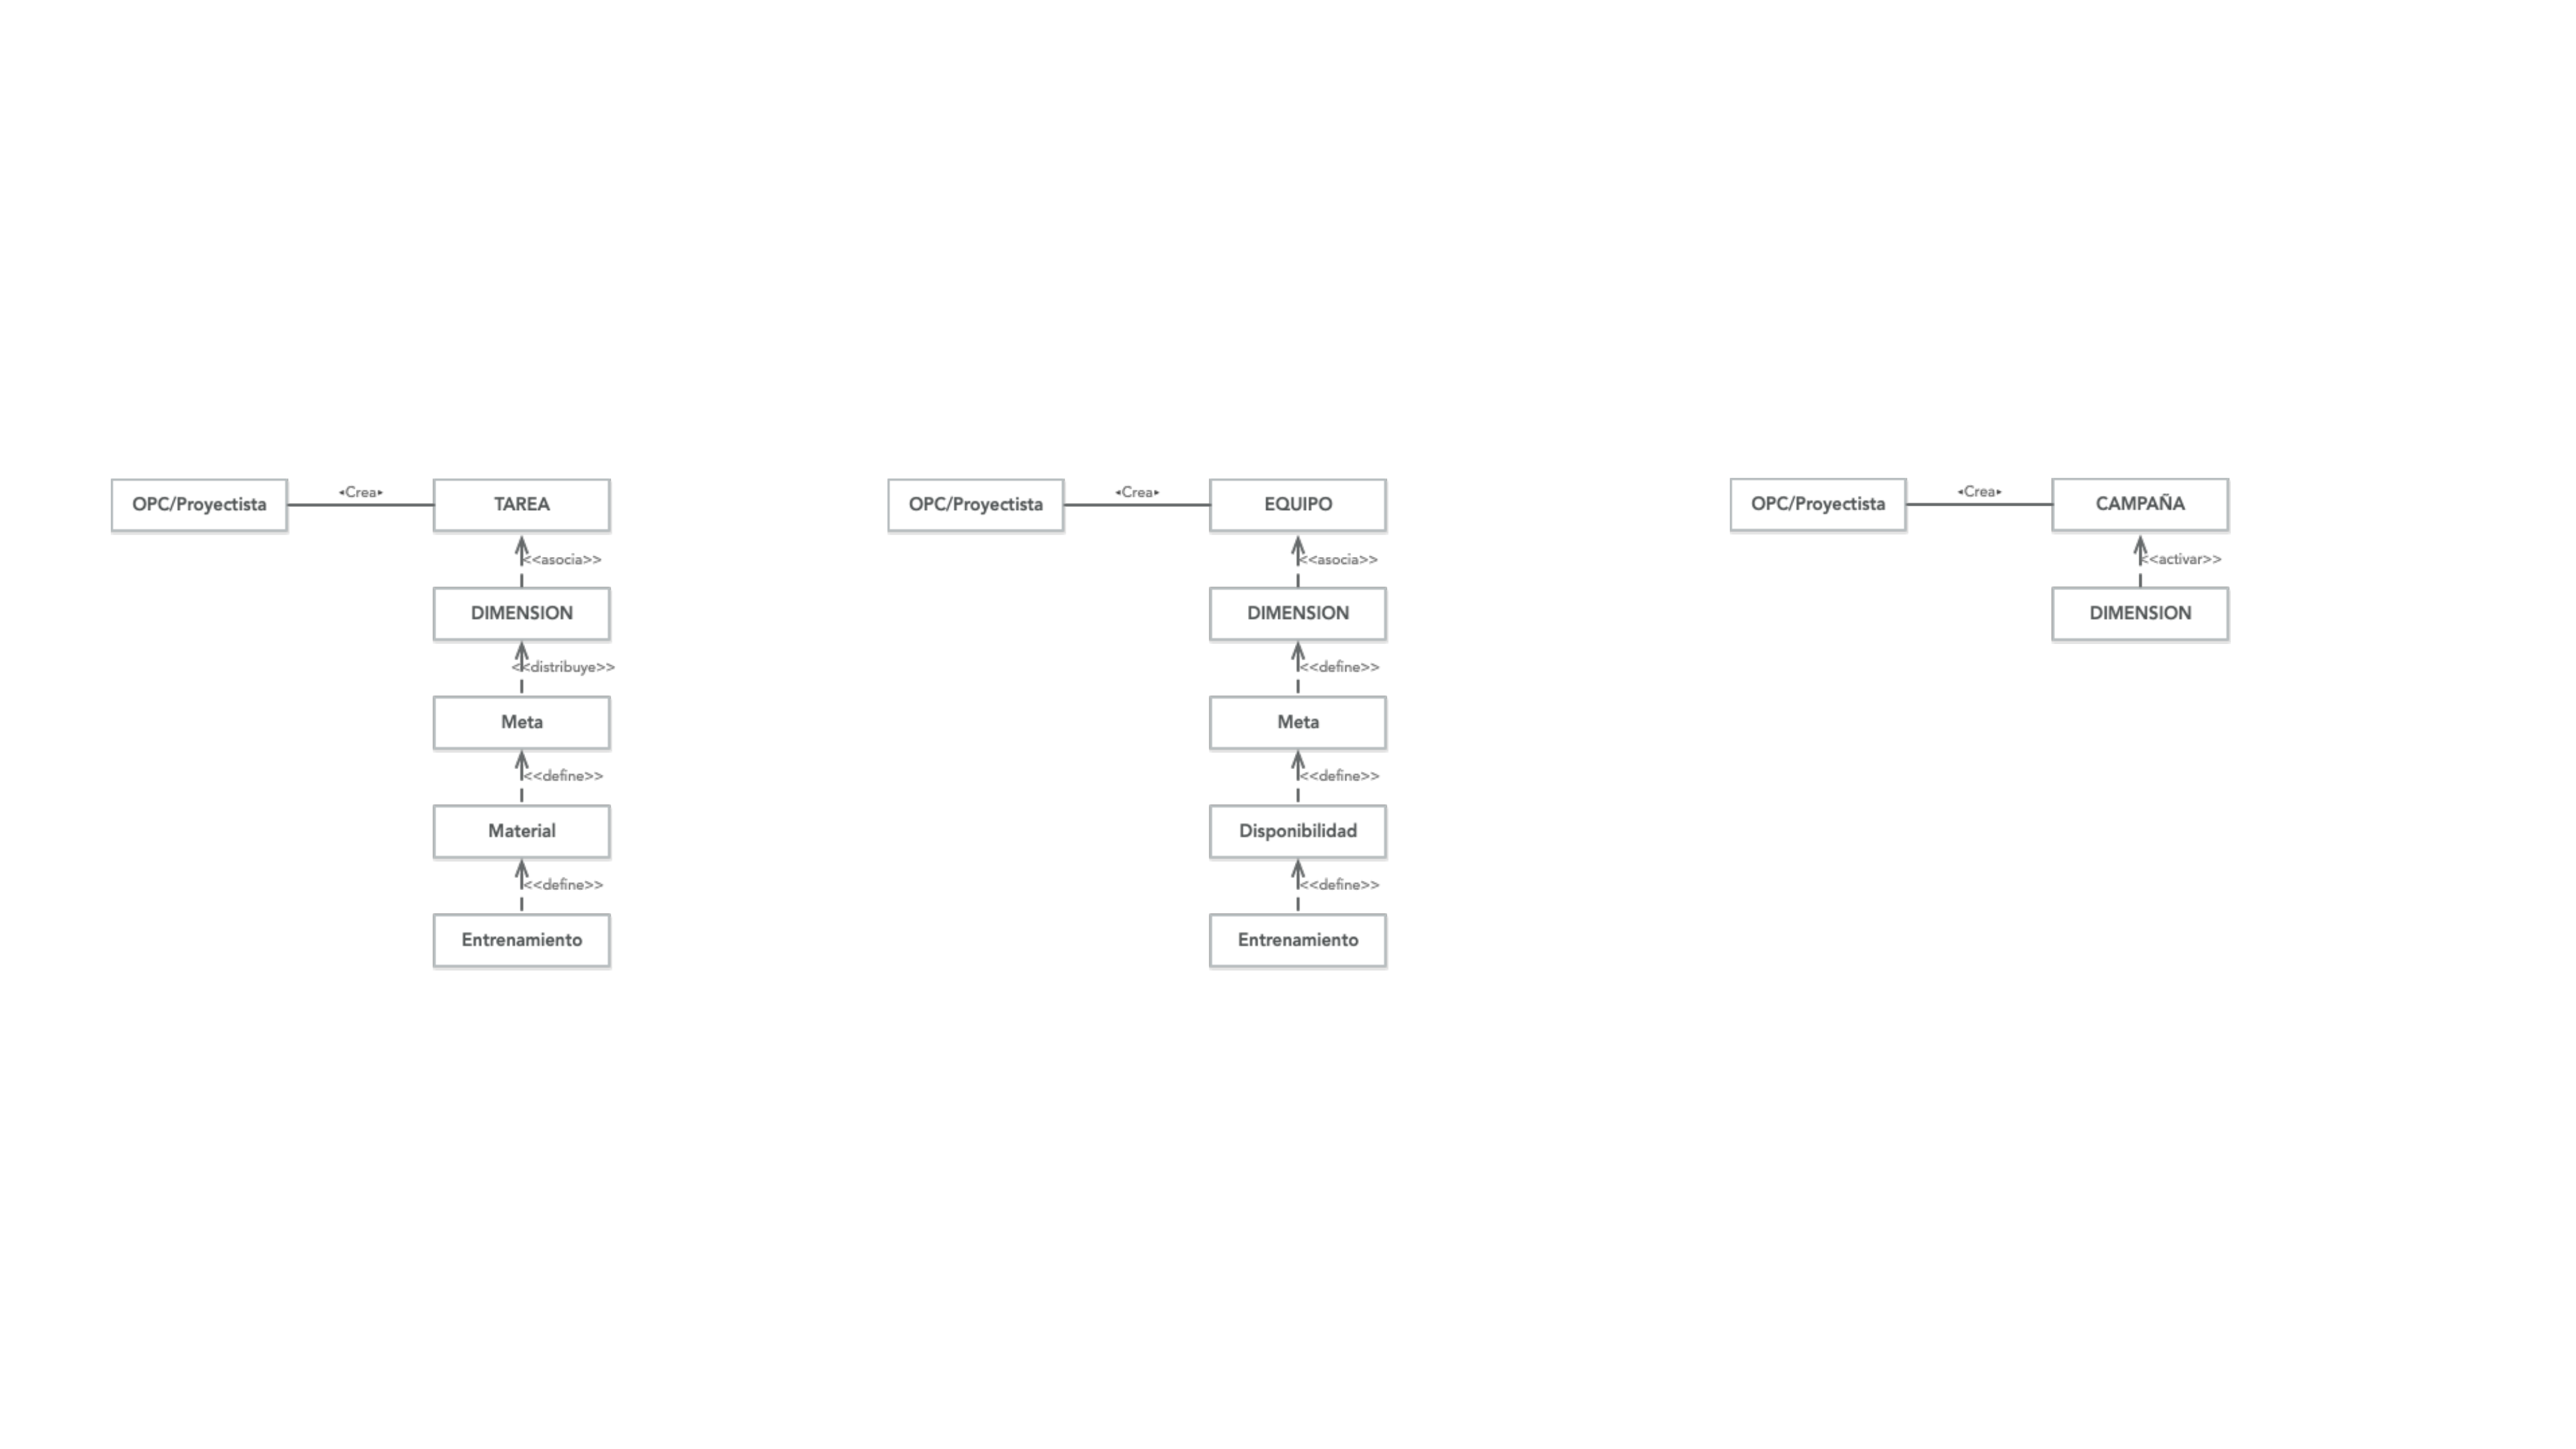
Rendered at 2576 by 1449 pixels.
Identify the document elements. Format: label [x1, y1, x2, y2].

picture [887, 478, 1389, 971]
picture [1730, 478, 2231, 644]
picture [111, 478, 618, 971]
